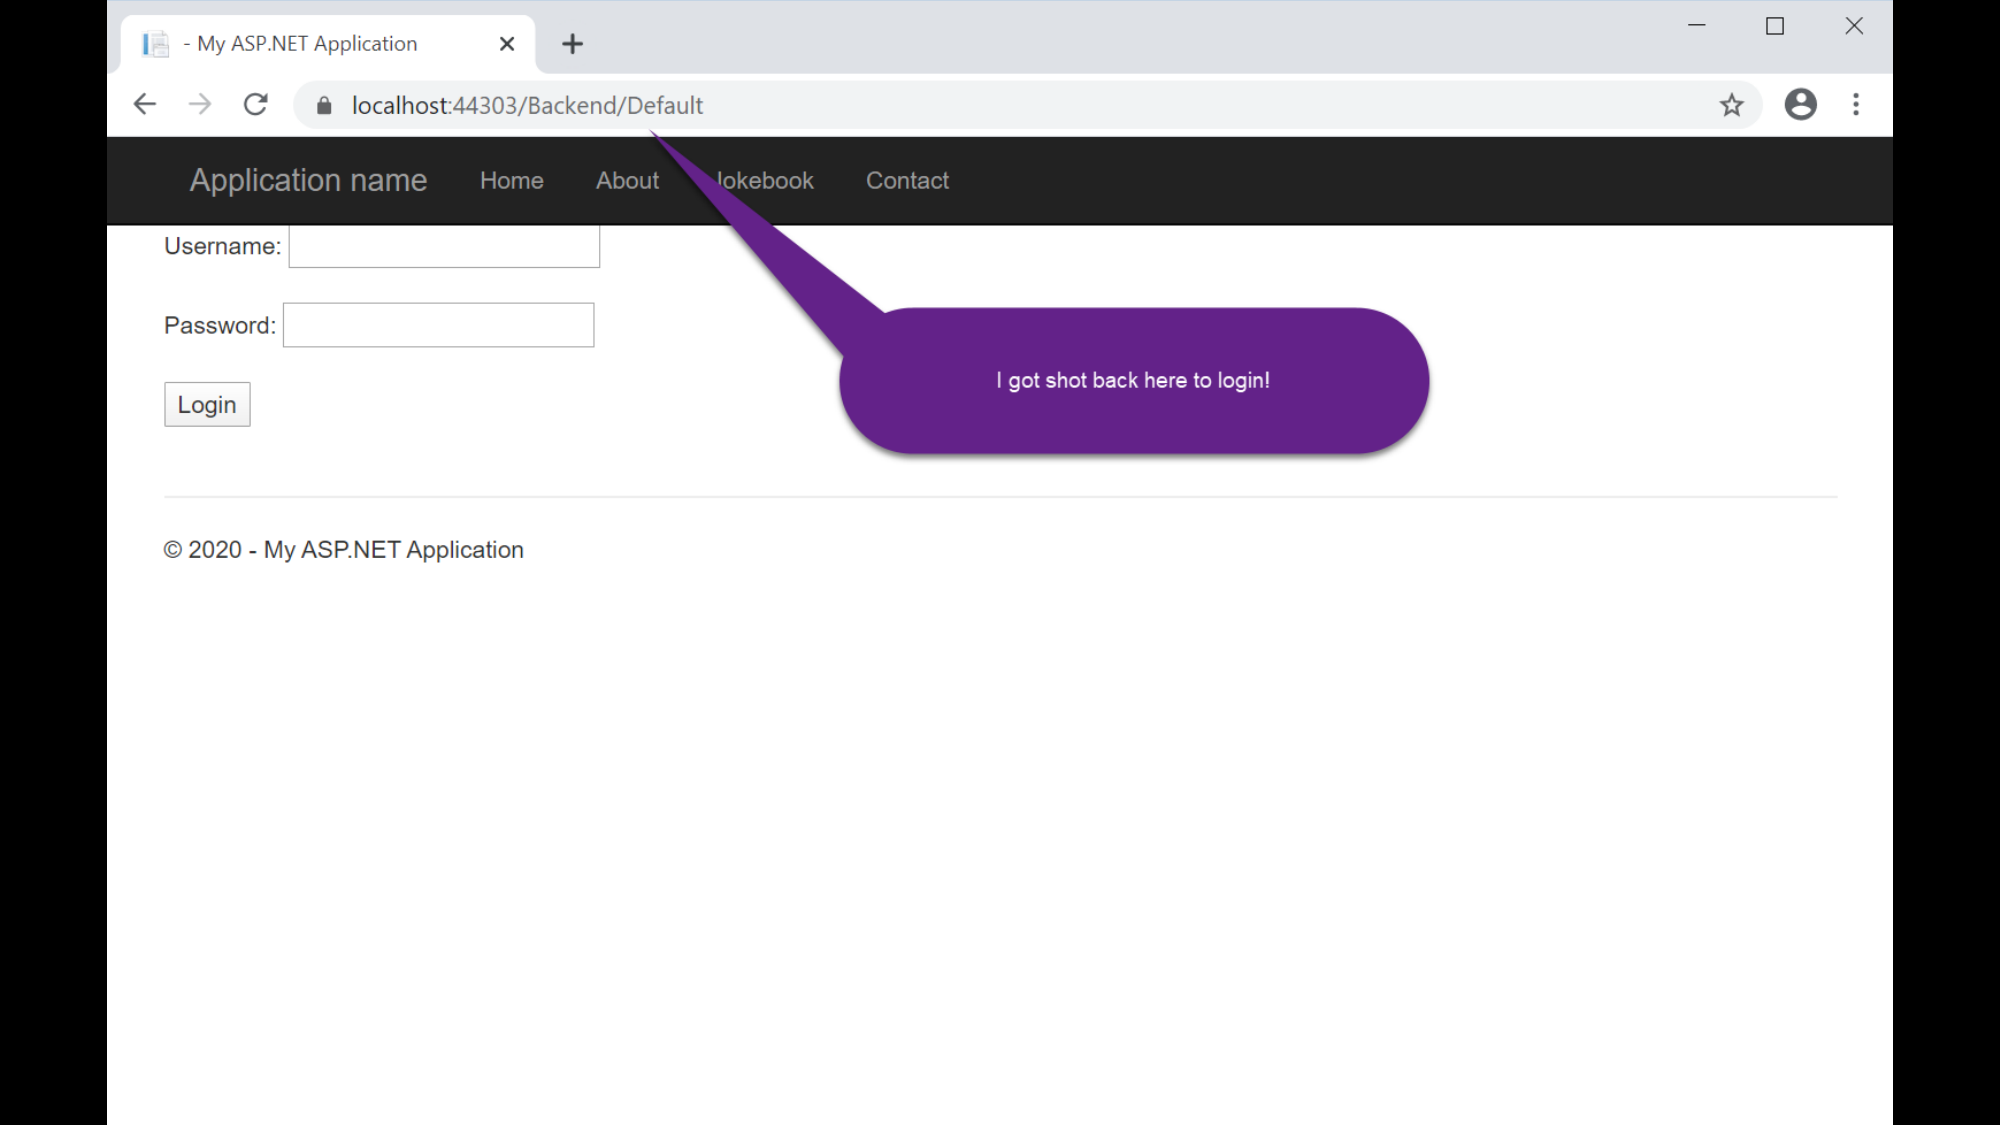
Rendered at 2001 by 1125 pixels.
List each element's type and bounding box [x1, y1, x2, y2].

picture [107, 0, 1893, 1125]
